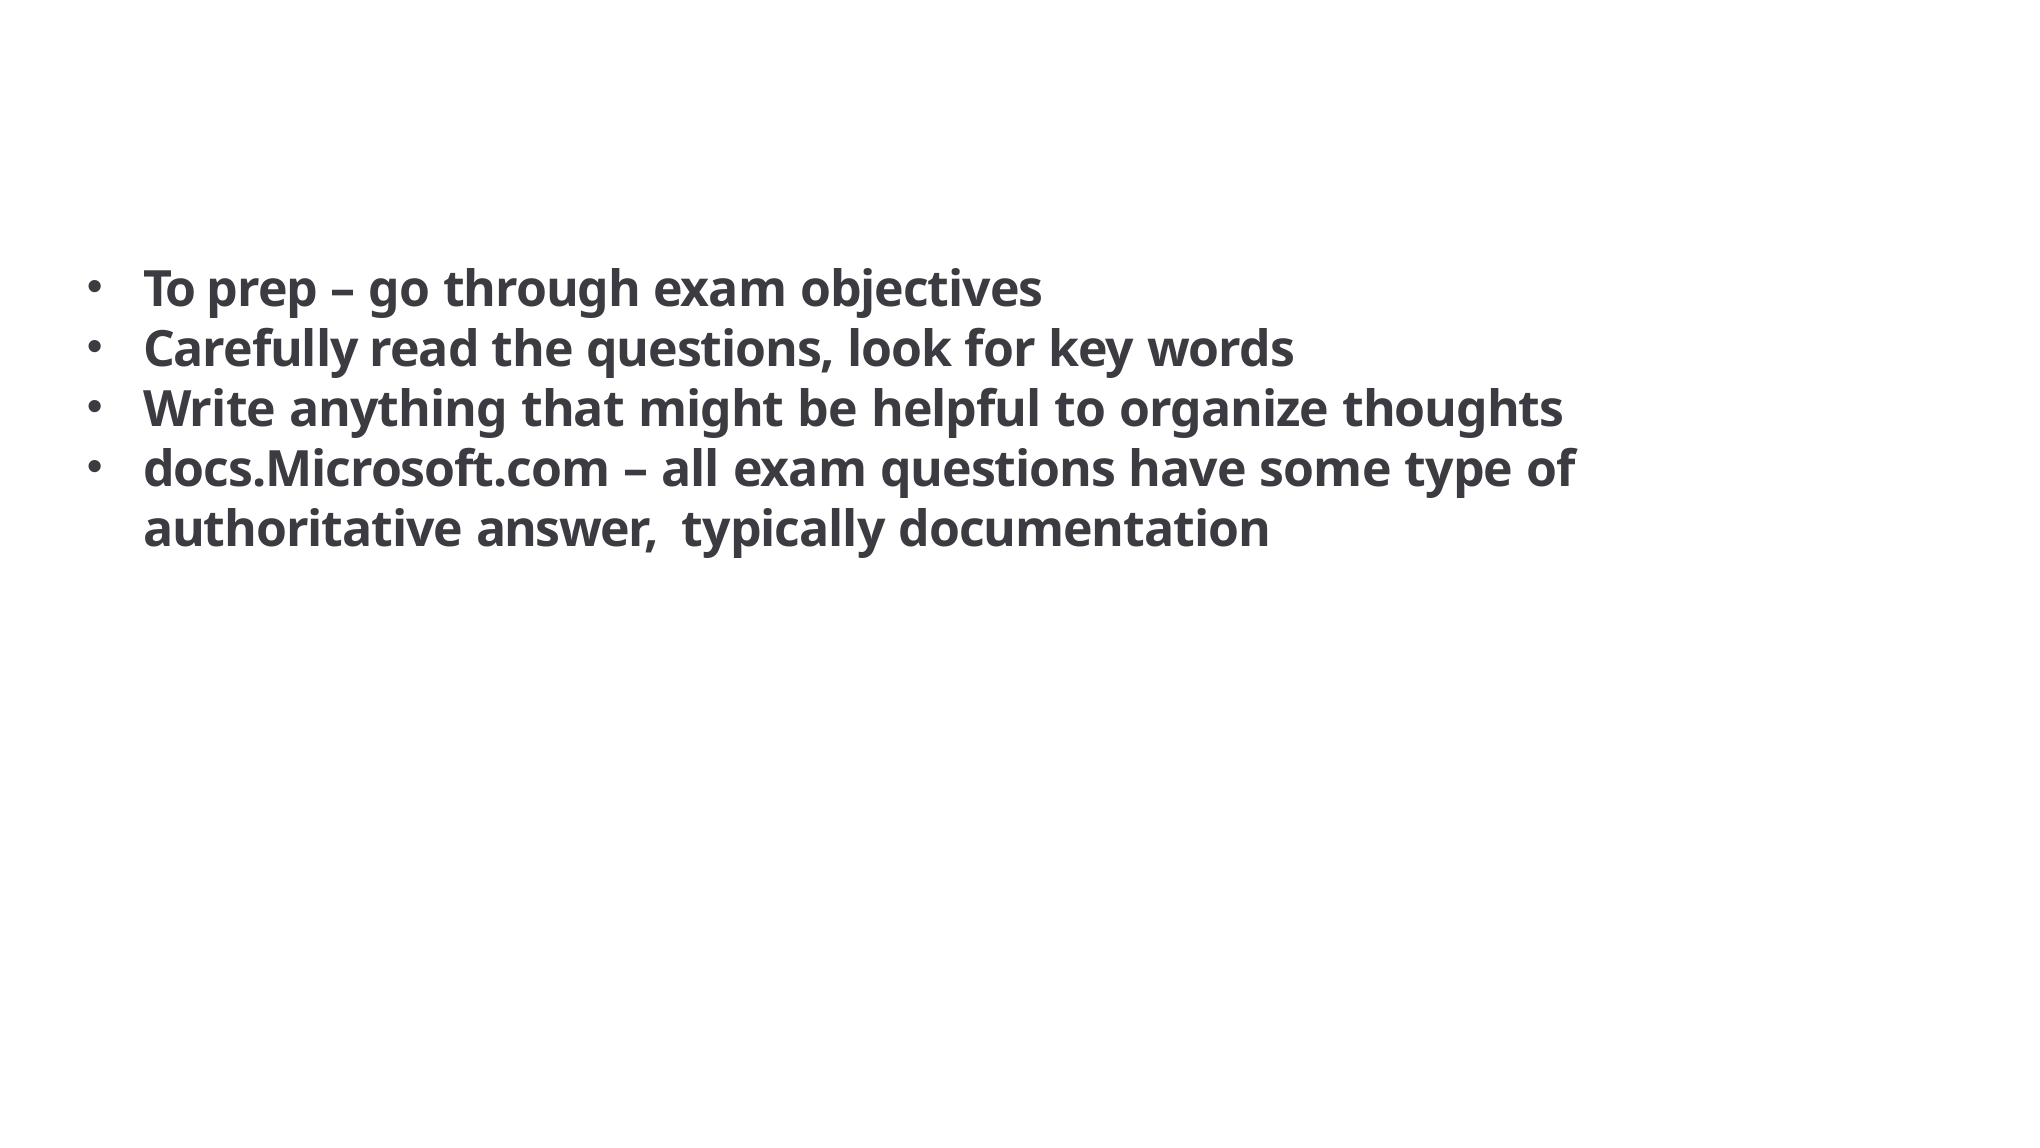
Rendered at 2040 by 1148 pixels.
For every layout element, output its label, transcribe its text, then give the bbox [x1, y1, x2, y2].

text_box To prep – go through exam objectives Carefully read the questions, look for key words Write anything that might be helpful to organize thoughts docs.Microsoft.com – all exam questions have some type of authoritative answer, typically documentation [84, 253, 1898, 556]
